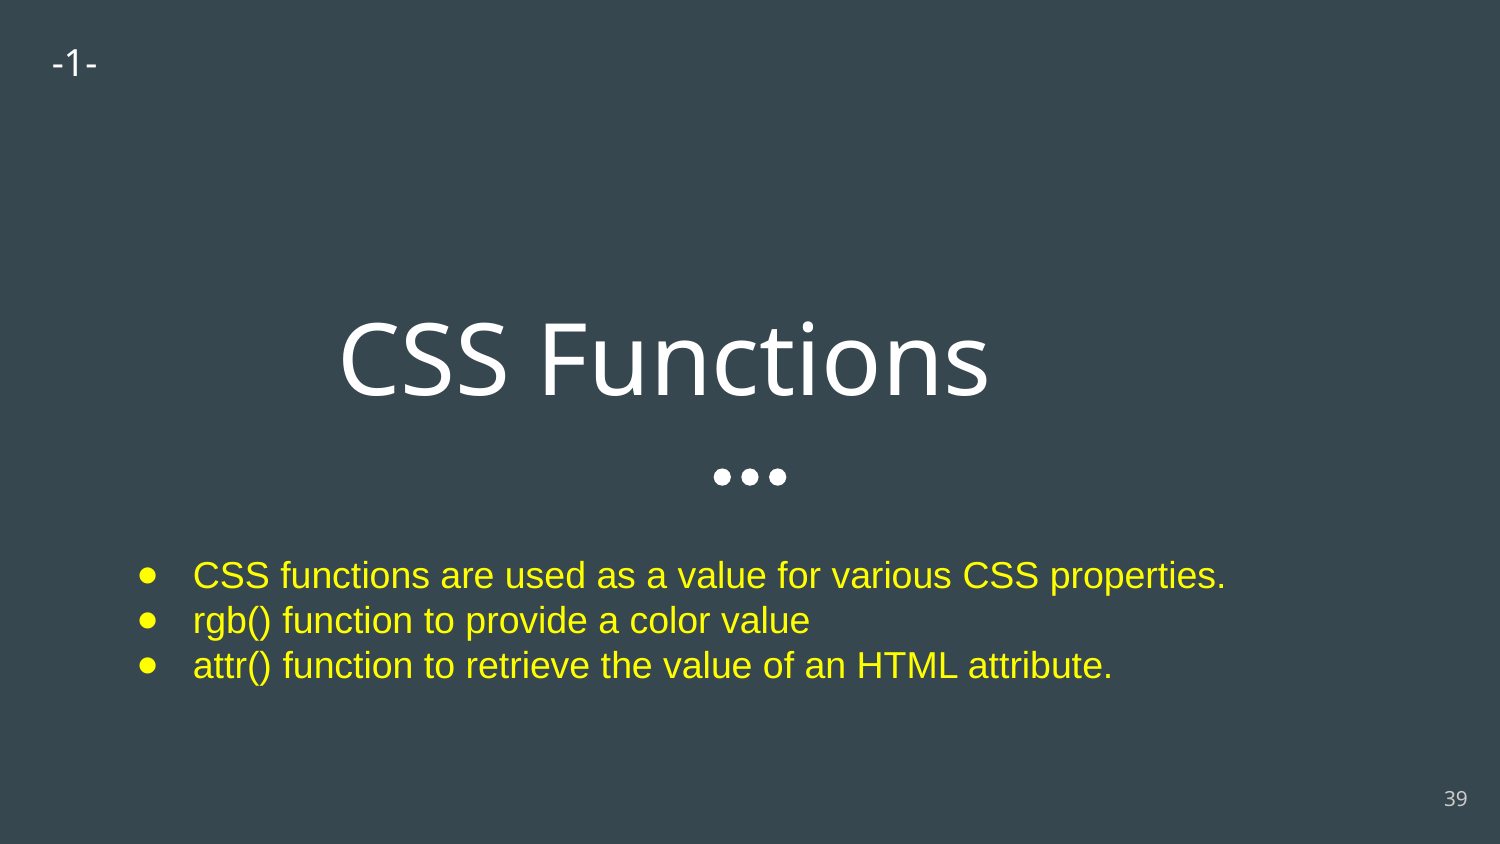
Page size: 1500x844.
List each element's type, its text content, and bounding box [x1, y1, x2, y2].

slide_number ‹#› [1392, 767, 1483, 833]
text_box -1- [36, 24, 114, 63]
text_box CSS functions are used as a value for various CSS properties. rgb() function to provide a color value attr() function to retrieve the value of an HTML attribute. [102, 535, 1398, 796]
title CSS Functions [25, 146, 1305, 431]
